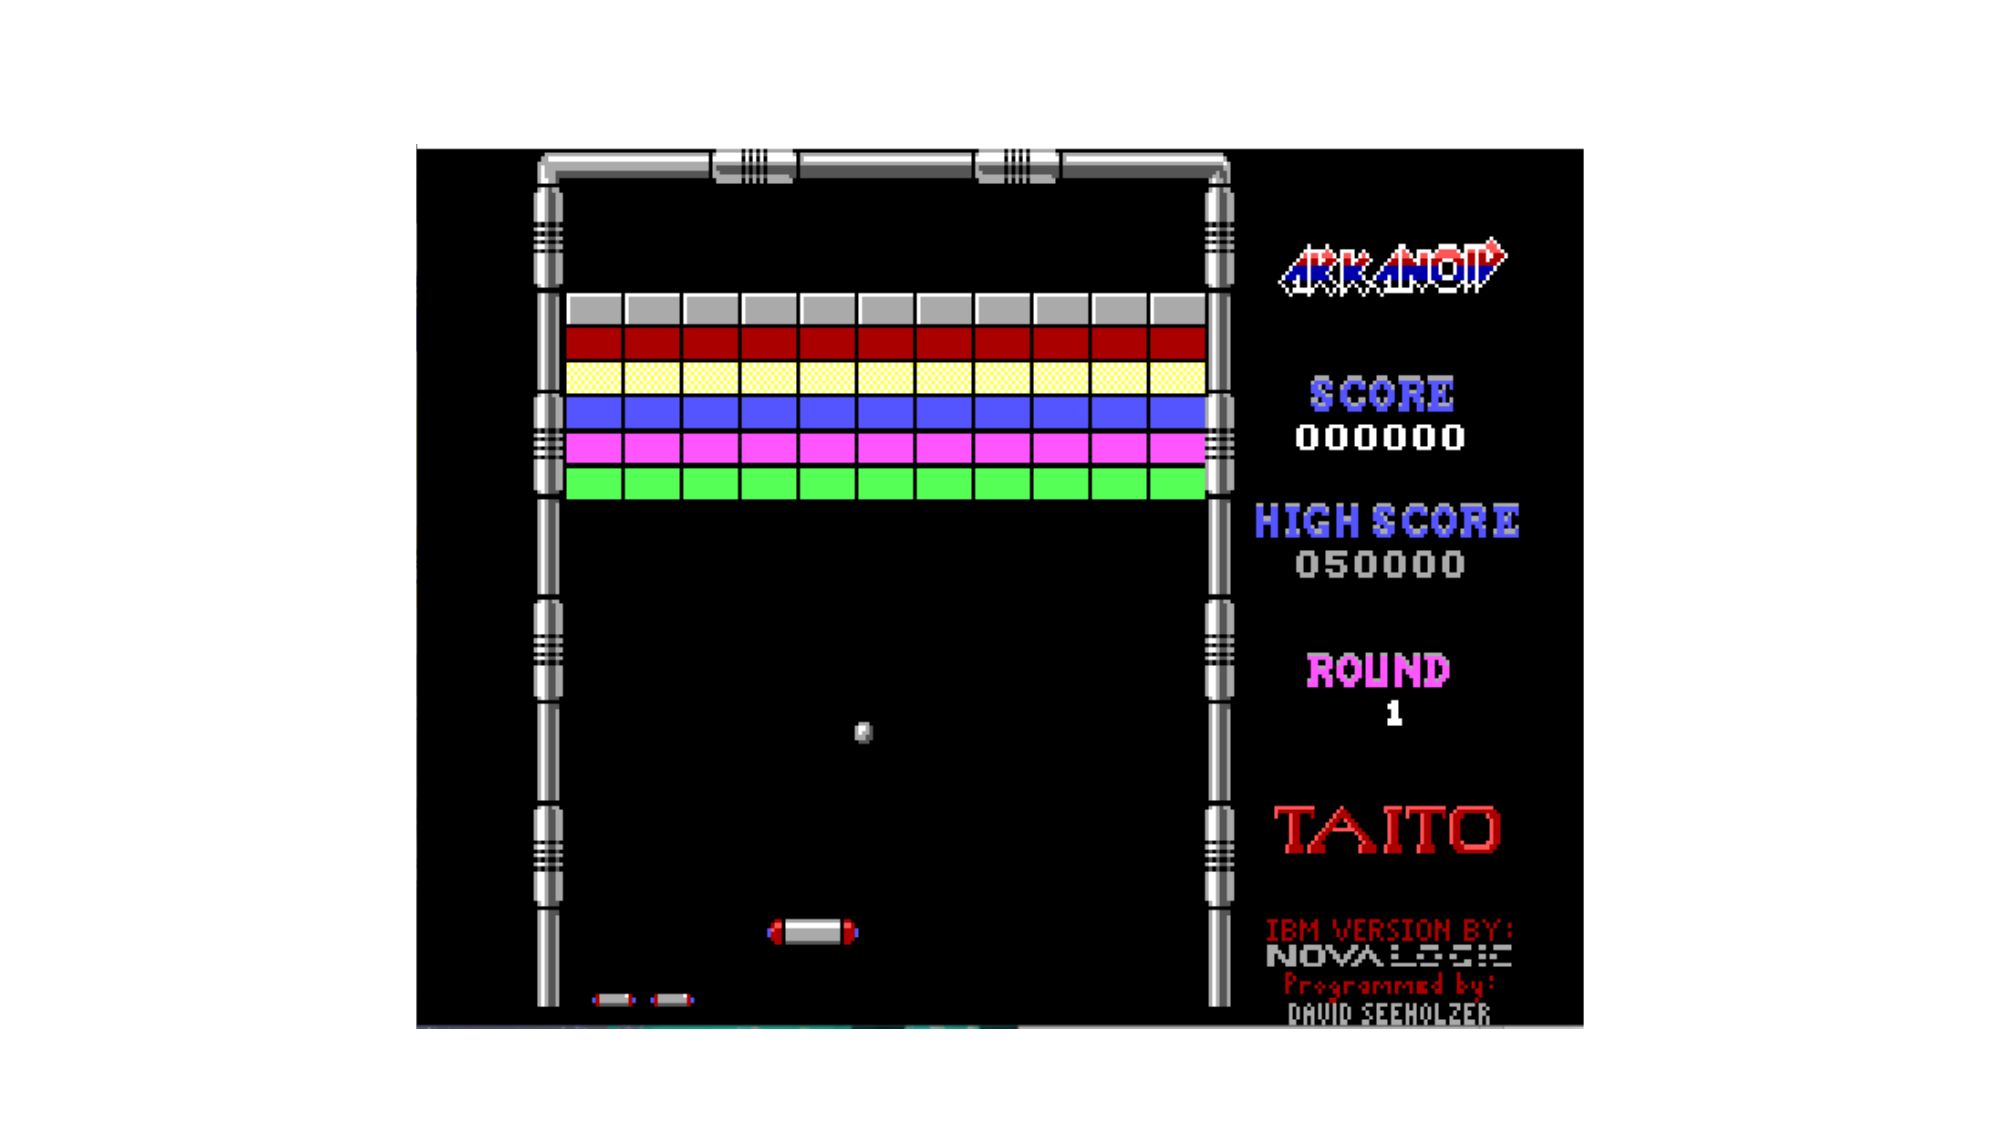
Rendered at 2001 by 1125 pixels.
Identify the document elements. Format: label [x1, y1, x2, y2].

picture [416, 144, 1584, 1029]
